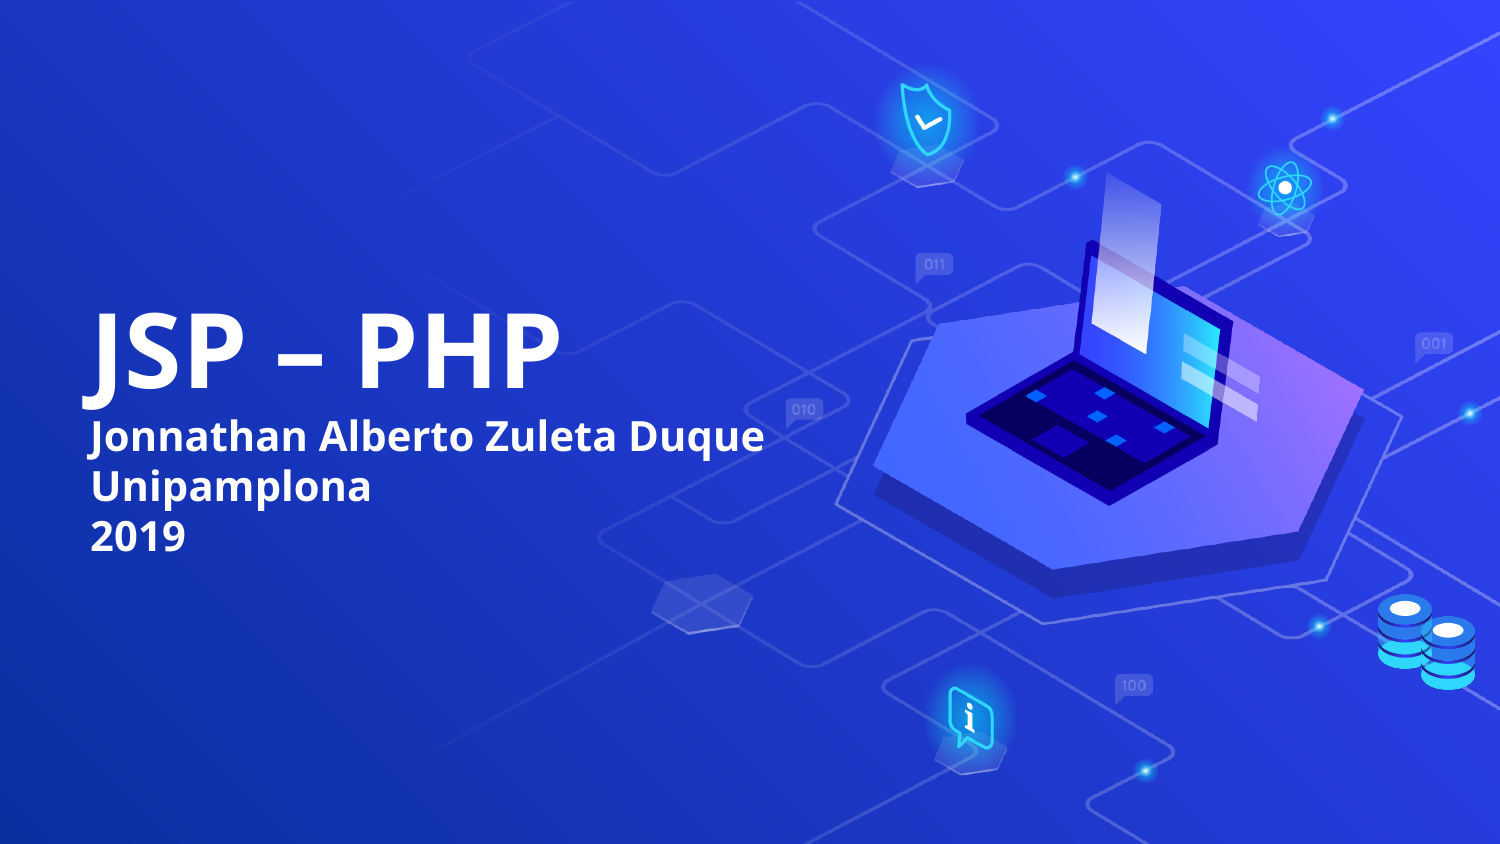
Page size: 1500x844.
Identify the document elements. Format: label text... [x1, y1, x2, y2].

picture [0, 0, 1500, 844]
title JSP – PHP Jonnathan Alberto Zuleta Duque Unipamplona 2019 [90, 219, 835, 625]
